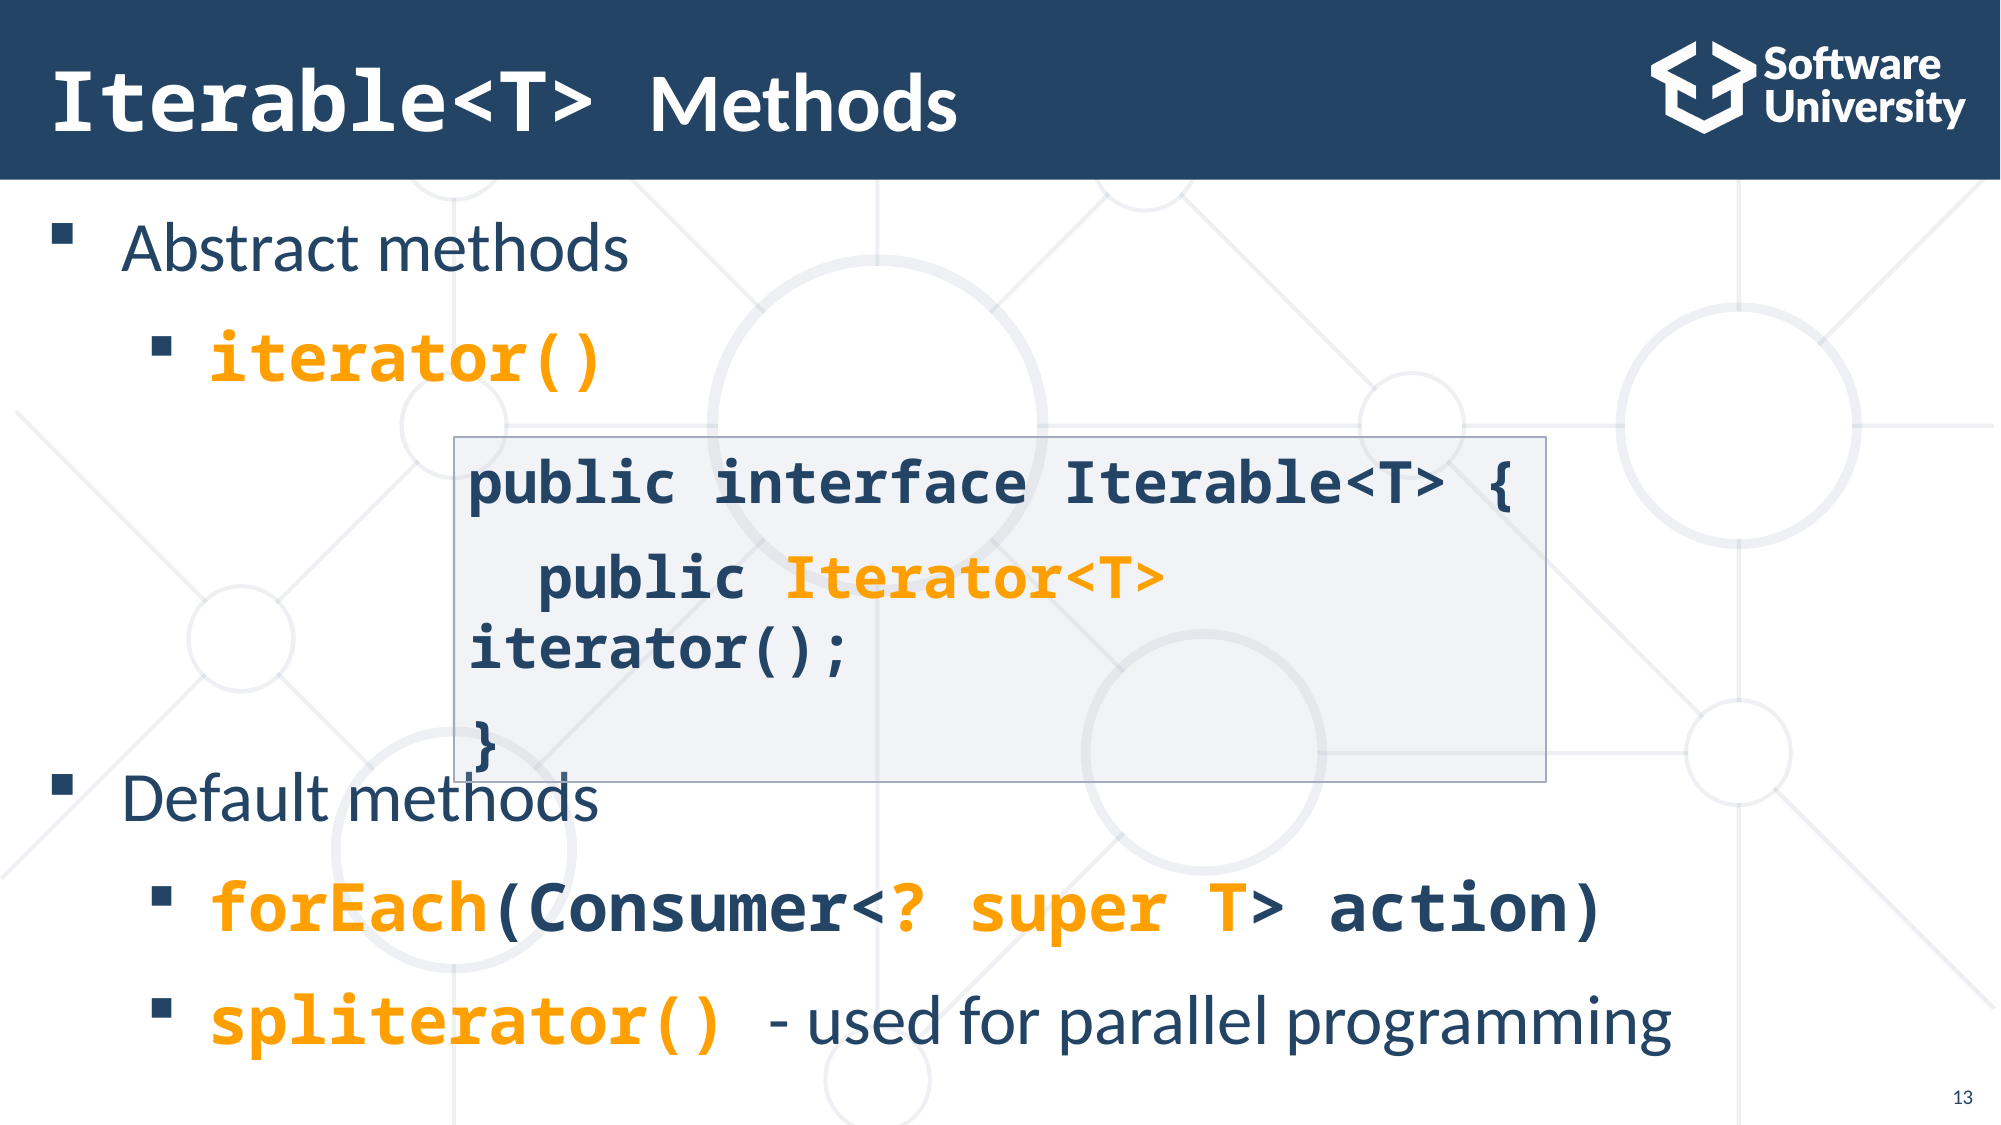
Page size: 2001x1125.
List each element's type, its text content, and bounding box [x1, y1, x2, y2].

picture [1651, 41, 1966, 134]
text_box Abstract methods iterator() Default methods forEach(Consumer<? super T> action) spliterator() - used for parallel programming [31, 188, 1968, 1103]
text_box public interface Iterable<T> { public Iterator<T> iterator(); } [453, 437, 1546, 783]
slide_number 13 [1927, 1067, 1989, 1117]
title Iterable<T> Methods [31, 6, 1603, 189]
